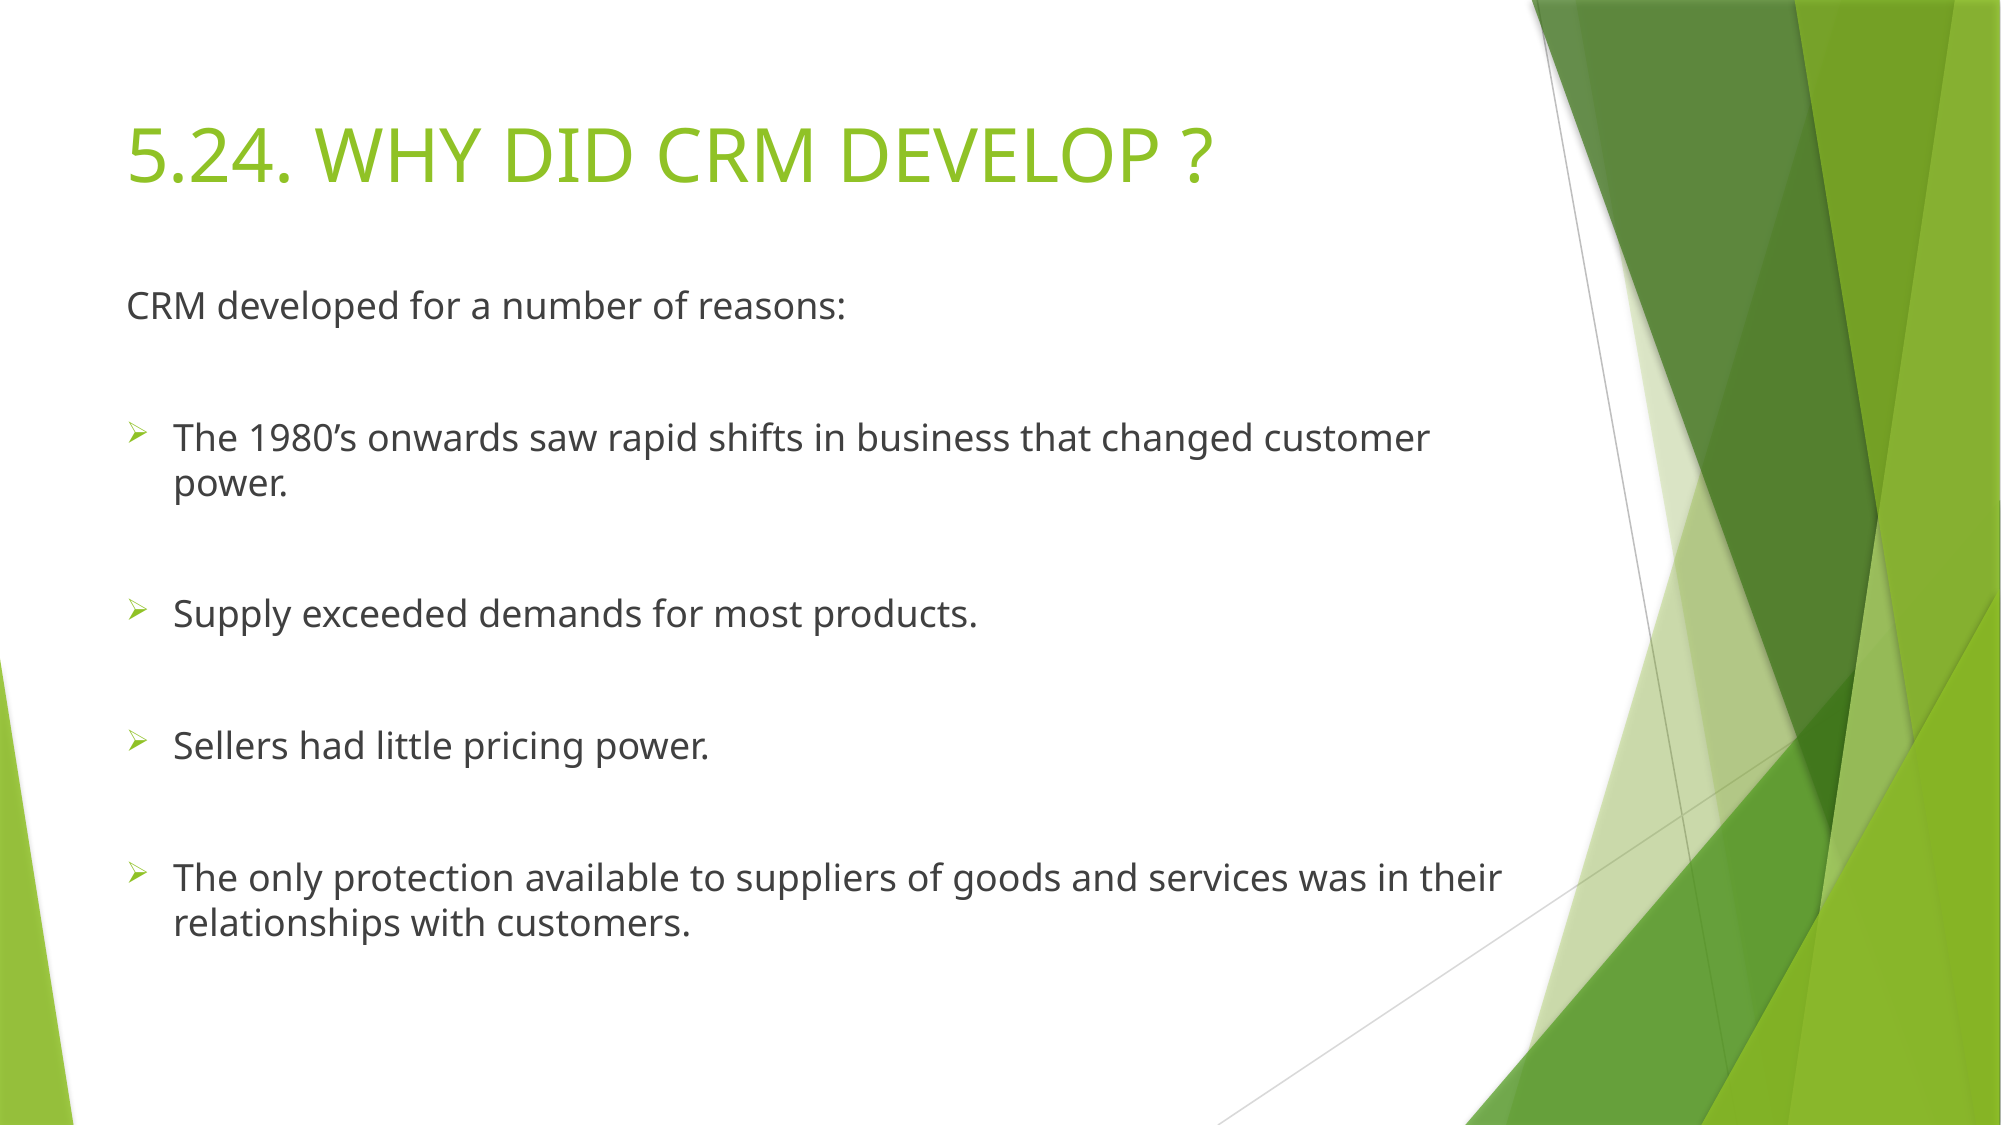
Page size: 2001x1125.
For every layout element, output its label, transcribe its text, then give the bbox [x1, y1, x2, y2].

list CRM developed for a number of reasons: The 1980’s onwards saw rapid shifts in business that changed customer power. Supply exceeded demands for most products. Sellers had little pricing power. The only protection available to suppliers of goods and services was in their relationships with customers. [111, 274, 1522, 992]
title 5.24. WHY DID CRM DEVELOP ? [111, 99, 1522, 274]
